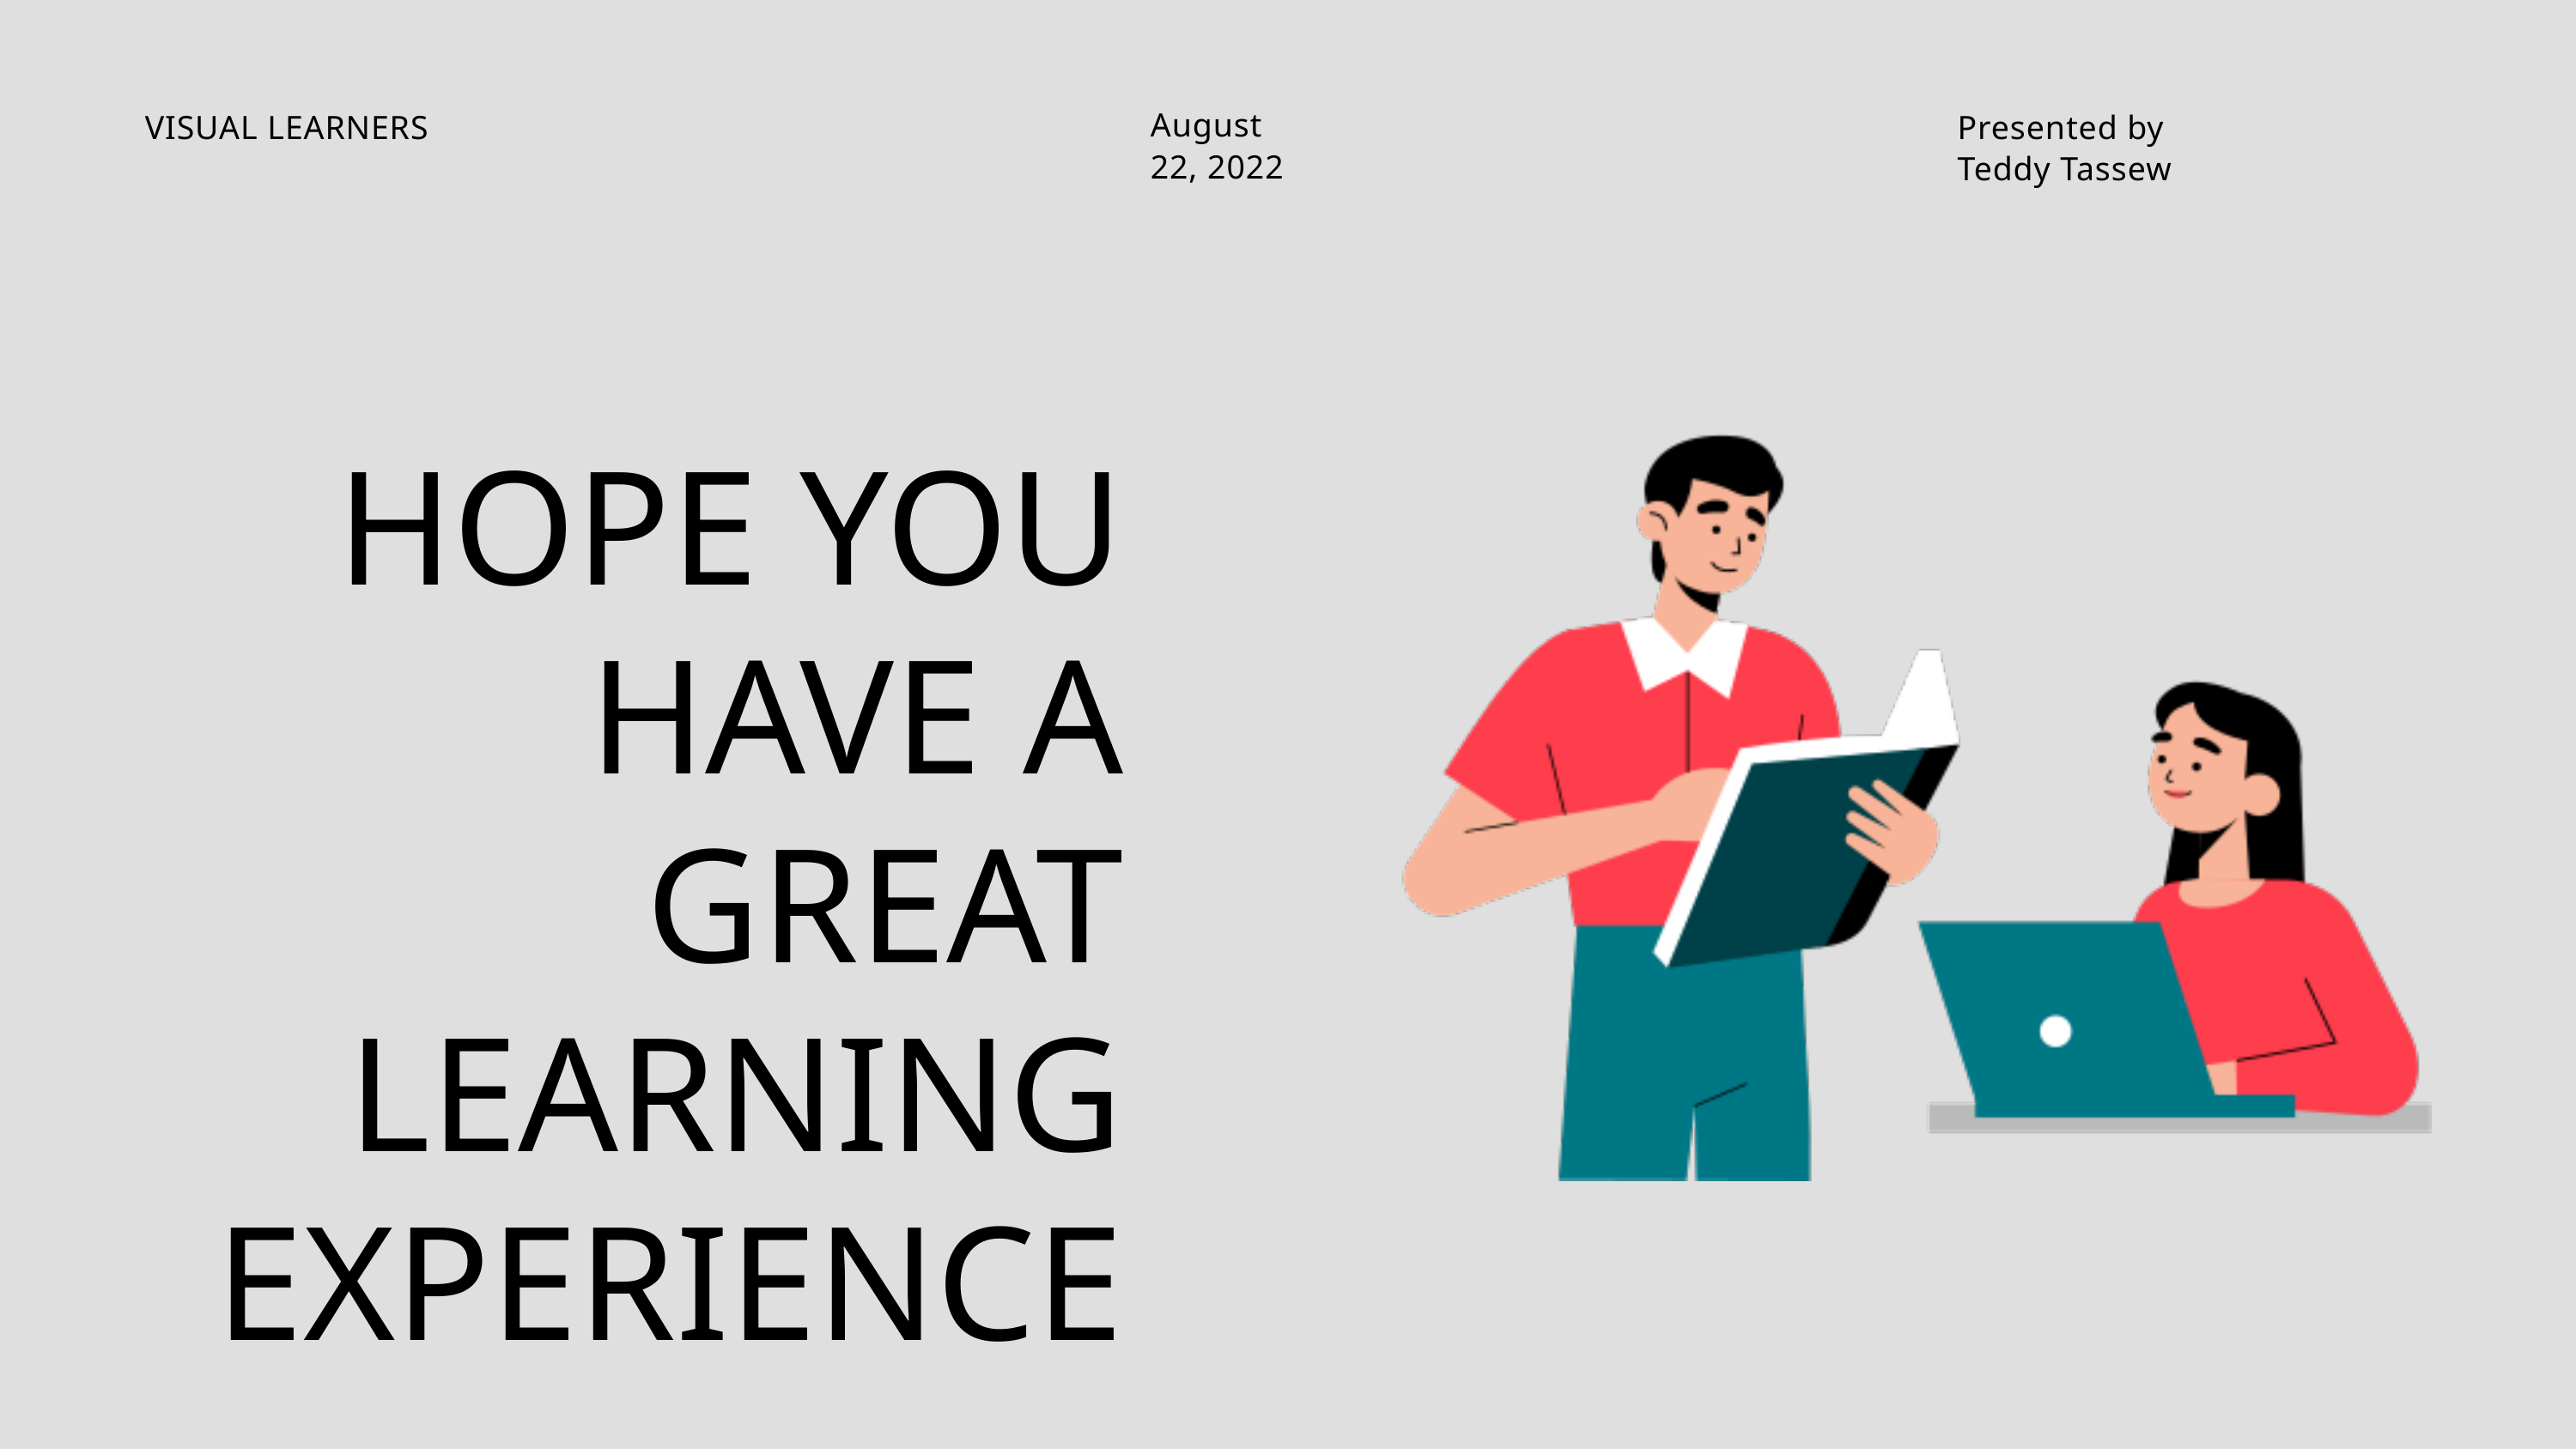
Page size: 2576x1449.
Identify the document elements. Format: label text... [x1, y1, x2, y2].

text_box VISUAL LEARNERS [144, 103, 530, 146]
text_box Presented by Teddy Tassew [1957, 103, 2432, 188]
text_box HOPE YOU HAVE A GREAT LEARNING EXPERIENCE [80, 427, 1124, 1372]
text_box August 22, 2022 [1150, 101, 1535, 186]
picture [1386, 427, 2432, 1182]
